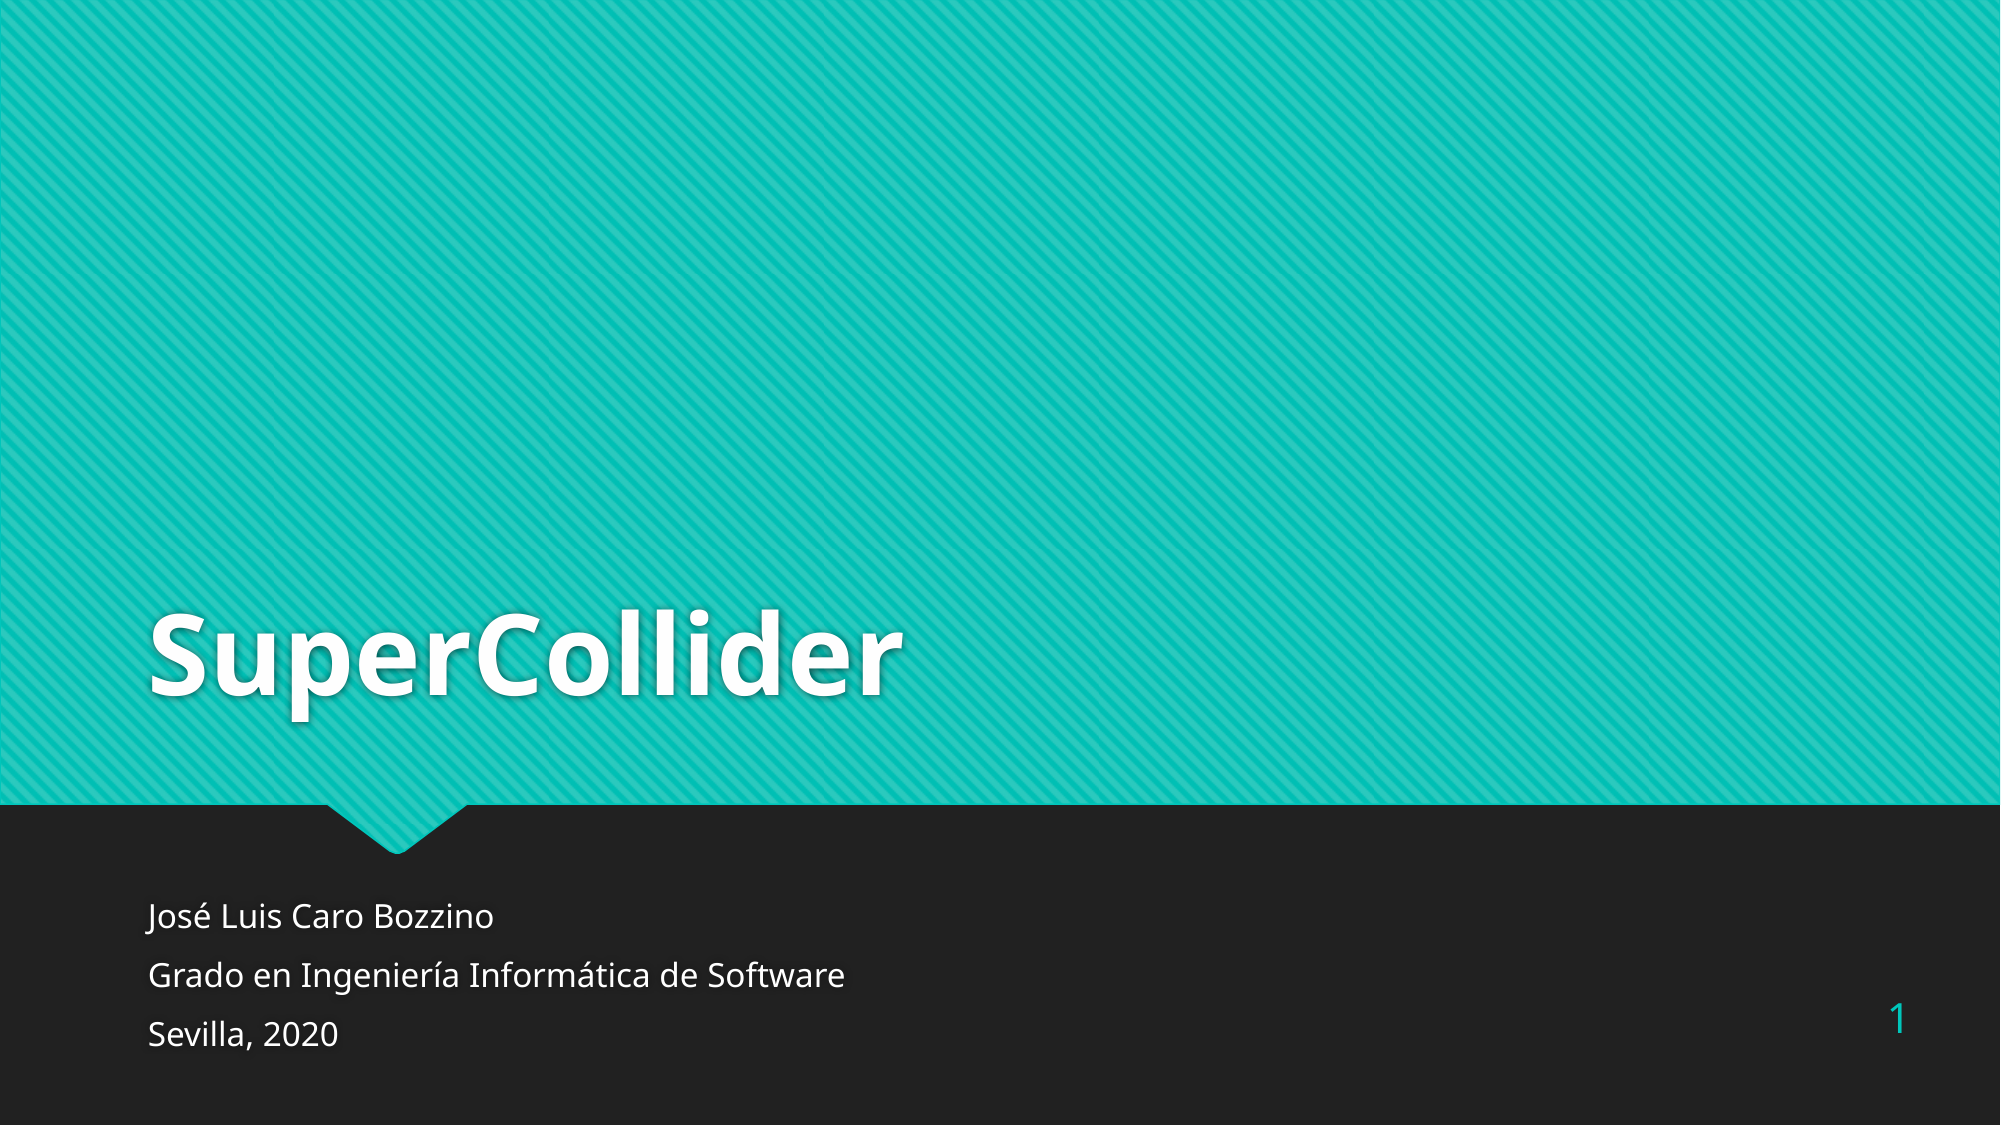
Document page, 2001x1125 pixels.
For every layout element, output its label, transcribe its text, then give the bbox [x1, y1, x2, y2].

title SuperCollider [132, 237, 1868, 726]
slide_number 1 [1751, 970, 1926, 1051]
subtitle José Luis Caro Bozzino Grado en Ingeniería Informática de Software Sevilla, 2020 [132, 887, 1868, 1064]
